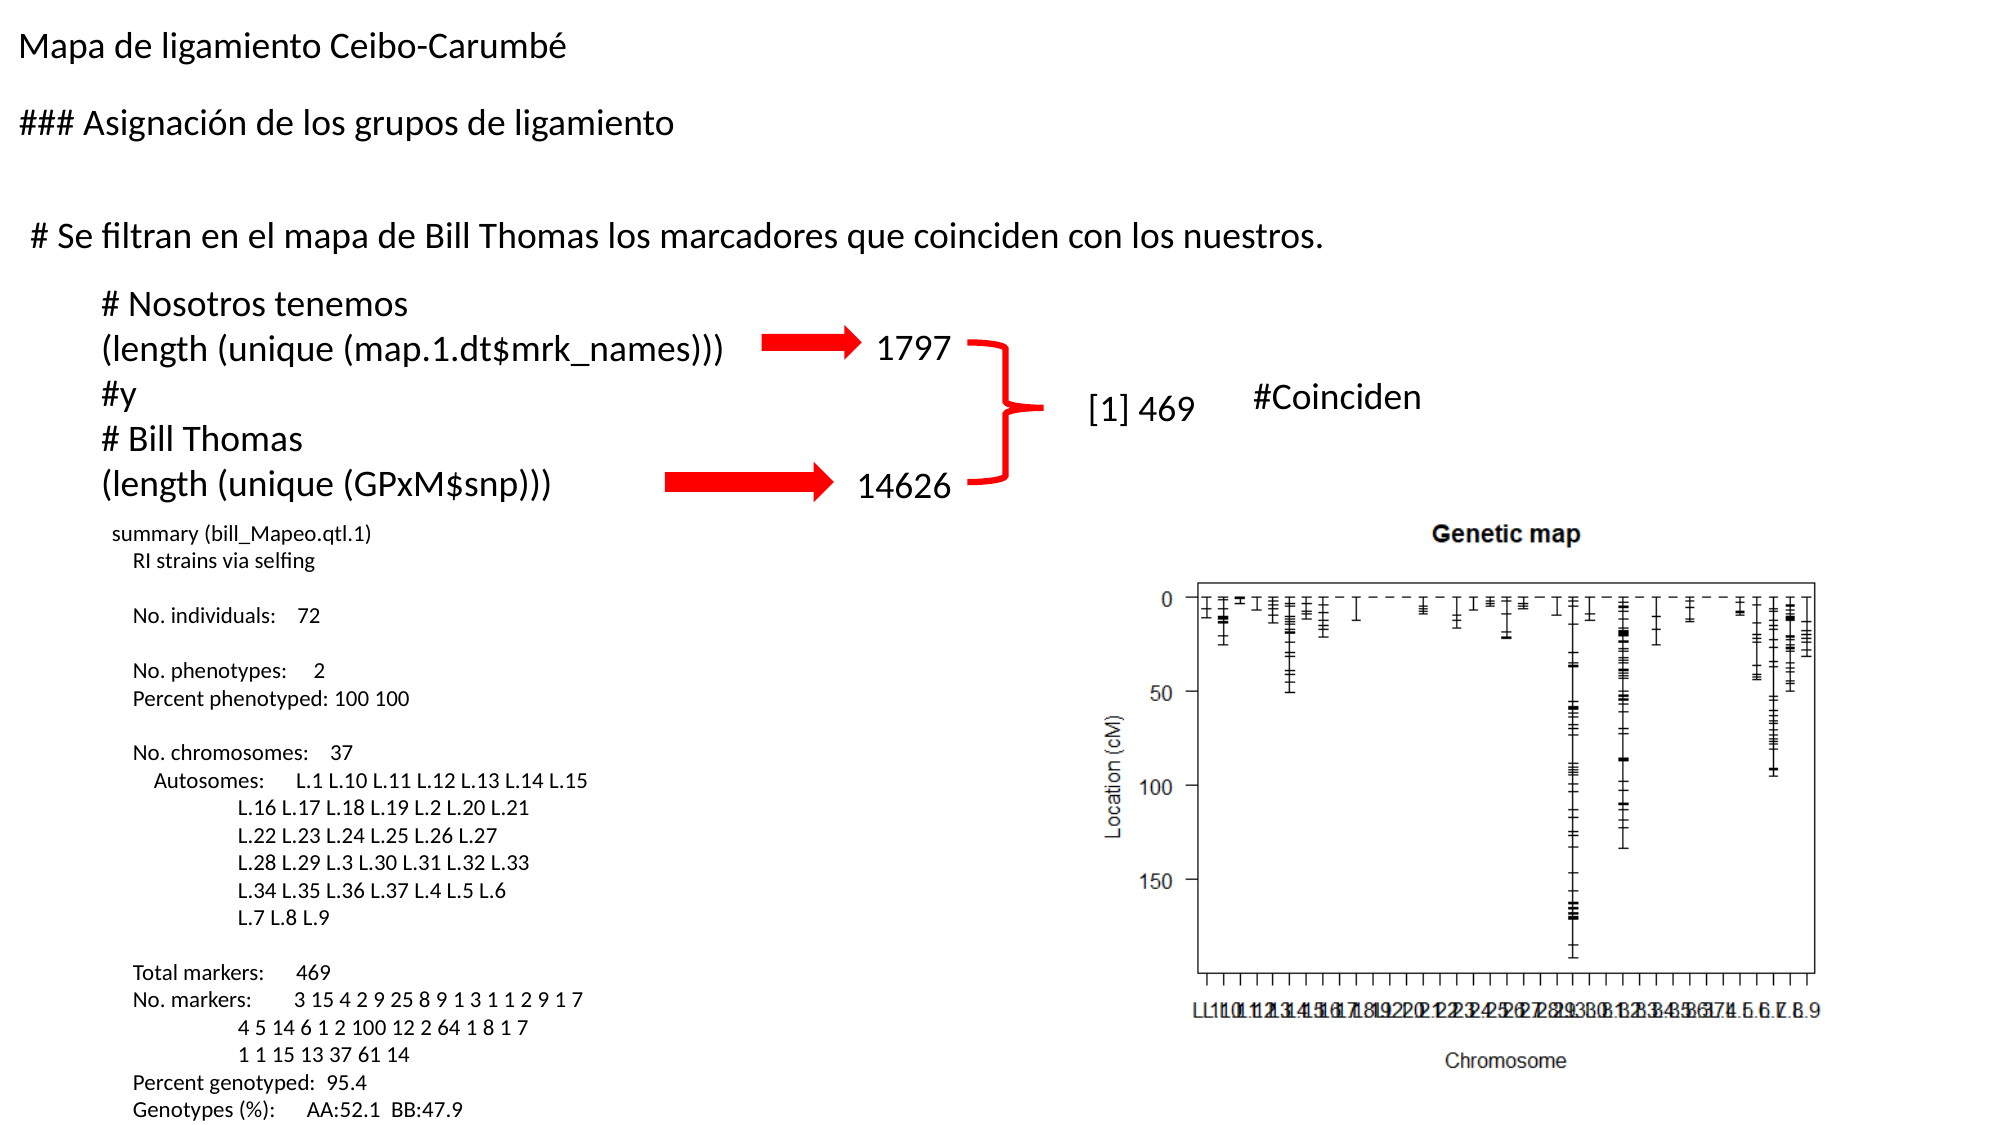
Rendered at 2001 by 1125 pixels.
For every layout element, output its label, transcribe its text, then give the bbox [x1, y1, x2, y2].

text_box # Nosotros tenemos (length (unique (map.1.dt$mrk_names))) #y # Bill Thomas (length (unique (GPxM$snp))) [86, 271, 1087, 512]
text_box [664, 461, 834, 503]
text_box [967, 341, 1044, 483]
text_box summary (bill_Mapeo.qtl.1) RI strains via selfing No. individuals: 72 No. phenotypes: 2 Percent phenotyped: 100 100 No. chromosomes: 37 Autosomes: L.1 L.10 L.11 L.12 L.13 L.14 L.15 L.16 L.17 L.18 L.19 L.2 L.20 L.21 L.22 L.23 L.24 L.25 L.26 L.27 L.28 L.29 L.3 L.30 L.31 L.32 L.33 L.34 L.35 L.36 L.37 L.4 L.5 L.6 L.7 L.8 L.9 Total markers: 469 No. markers: 3 15 4 2 9 25 8 9 1 3 1 1 2 9 1 7 4 5 14 6 1 2 100 12 2 64 1 8 1 7 1 1 15 13 37 61 14 Percent genotyped: 95.4 Genotypes (%): AA:52.1 BB:47.9 [97, 510, 789, 1125]
picture [1096, 482, 1867, 1099]
text_box [1] 469 [1073, 376, 1229, 437]
text_box [761, 325, 862, 360]
text_box # Se filtran en el mapa de Bill Thomas los marcadores que coinciden con los nuestros. [15, 203, 1703, 264]
text_box 14626 [833, 453, 967, 513]
text_box #Coinciden [1229, 364, 1446, 425]
text_box ### Asignación de los grupos de ligamiento [3, 90, 691, 151]
text_box Mapa de ligamiento Ceibo-Carumbé [3, 13, 583, 74]
text_box 1797 [860, 315, 967, 376]
